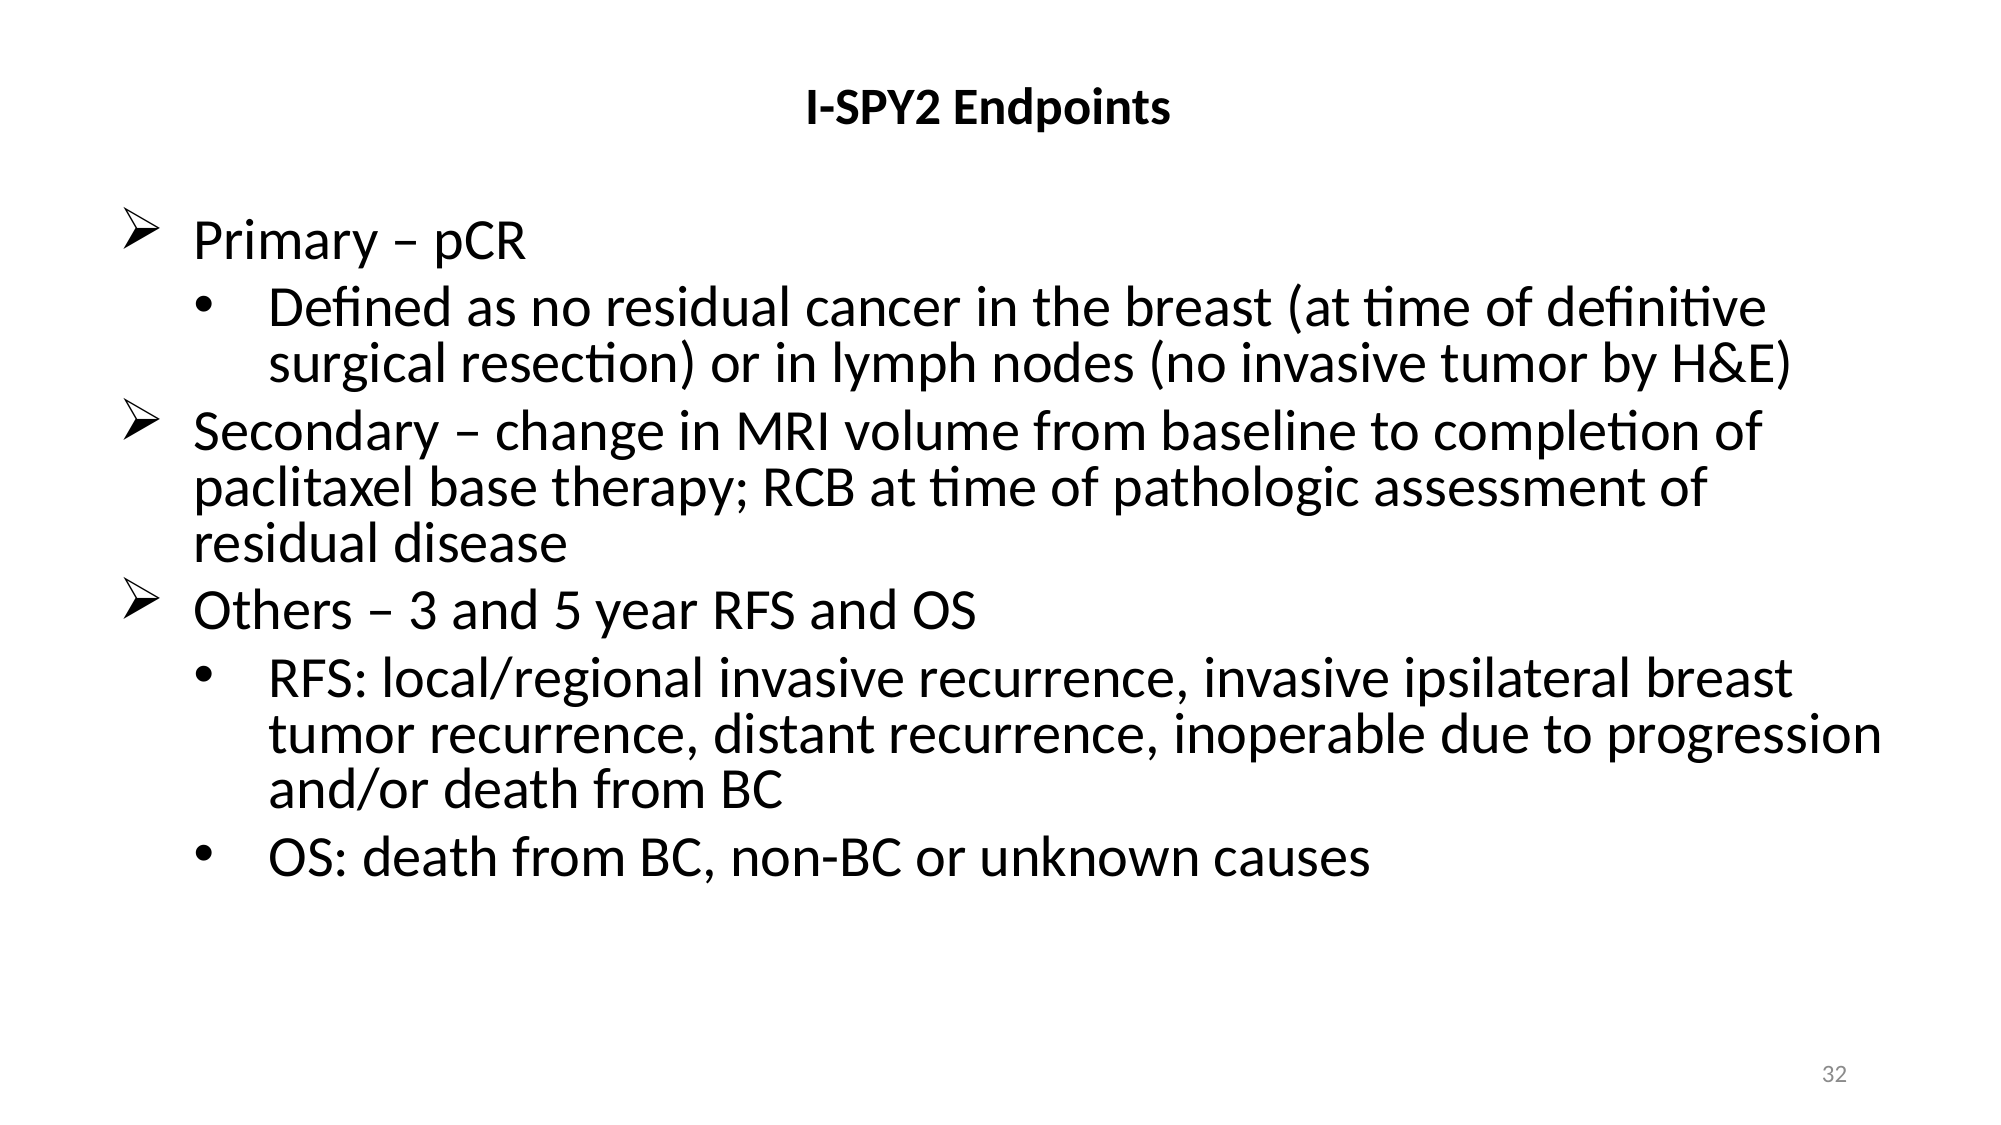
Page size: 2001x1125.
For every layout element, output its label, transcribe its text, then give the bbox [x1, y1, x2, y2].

subtitle Primary – pCR Defined as no residual cancer in the breast (at time of definitive surgical resection) or in lymph nodes (no invasive tumor by H&E) Secondary – change in MRI volume from baseline to completion of paclitaxel base therapy; RCB at time of pathologic assessment of residual disease Others – 3 and 5 year RFS and OS RFS: local/regional invasive recurrence, invasive ipsilateral breast tumor recurrence, distant recurrence, inoperable due to progression and/or death from BC OS: death from BC, non-BC or unknown causes [103, 207, 1924, 1074]
slide_number 32 [1412, 1042, 1863, 1103]
title I-SPY2 Endpoints [103, 71, 1885, 143]
